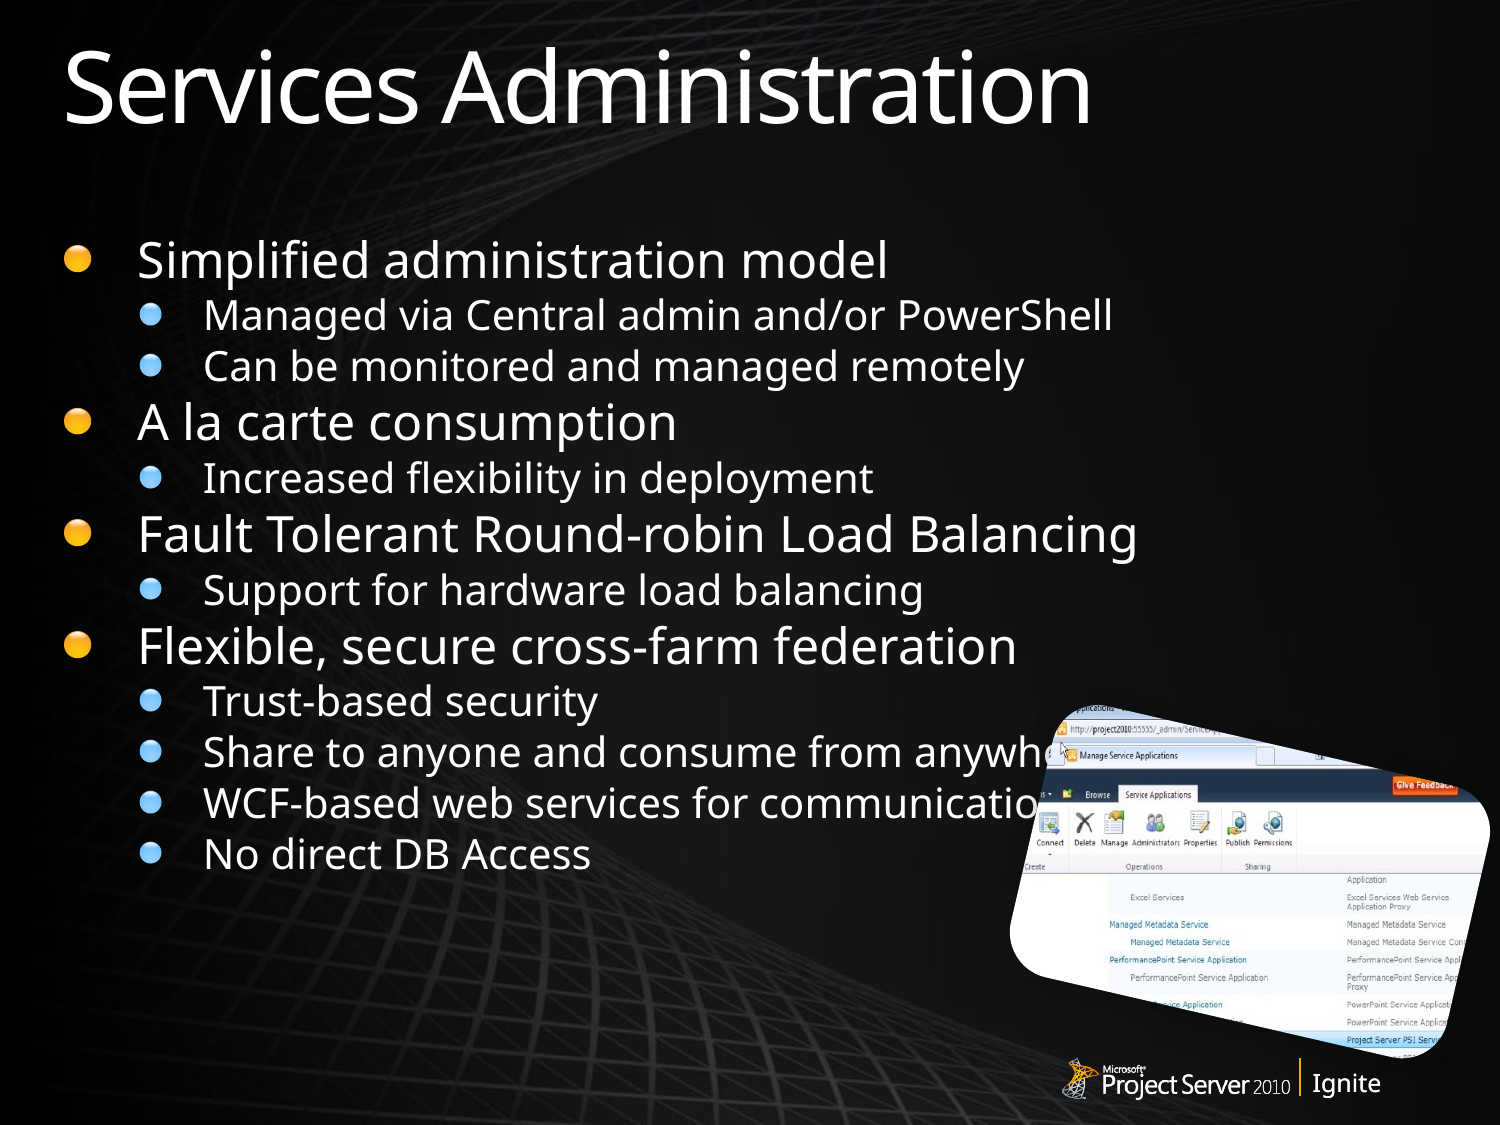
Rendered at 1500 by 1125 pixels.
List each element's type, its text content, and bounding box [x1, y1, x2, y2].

list Simplified administration model Managed via Central admin and/or PowerShell Can be monitored and managed remotely A la carte consumption Increased flexibility in deployment Fault Tolerant Round-robin Load Balancing Support for hardware load balancing Flexible, secure cross-farm federation Trust-based security Share to anyone and consume from anywhere WCF-based web services for communication No direct DB Access [62, 237, 1438, 904]
title Services Administration [62, 37, 1438, 147]
picture [0, 0, 1500, 1125]
